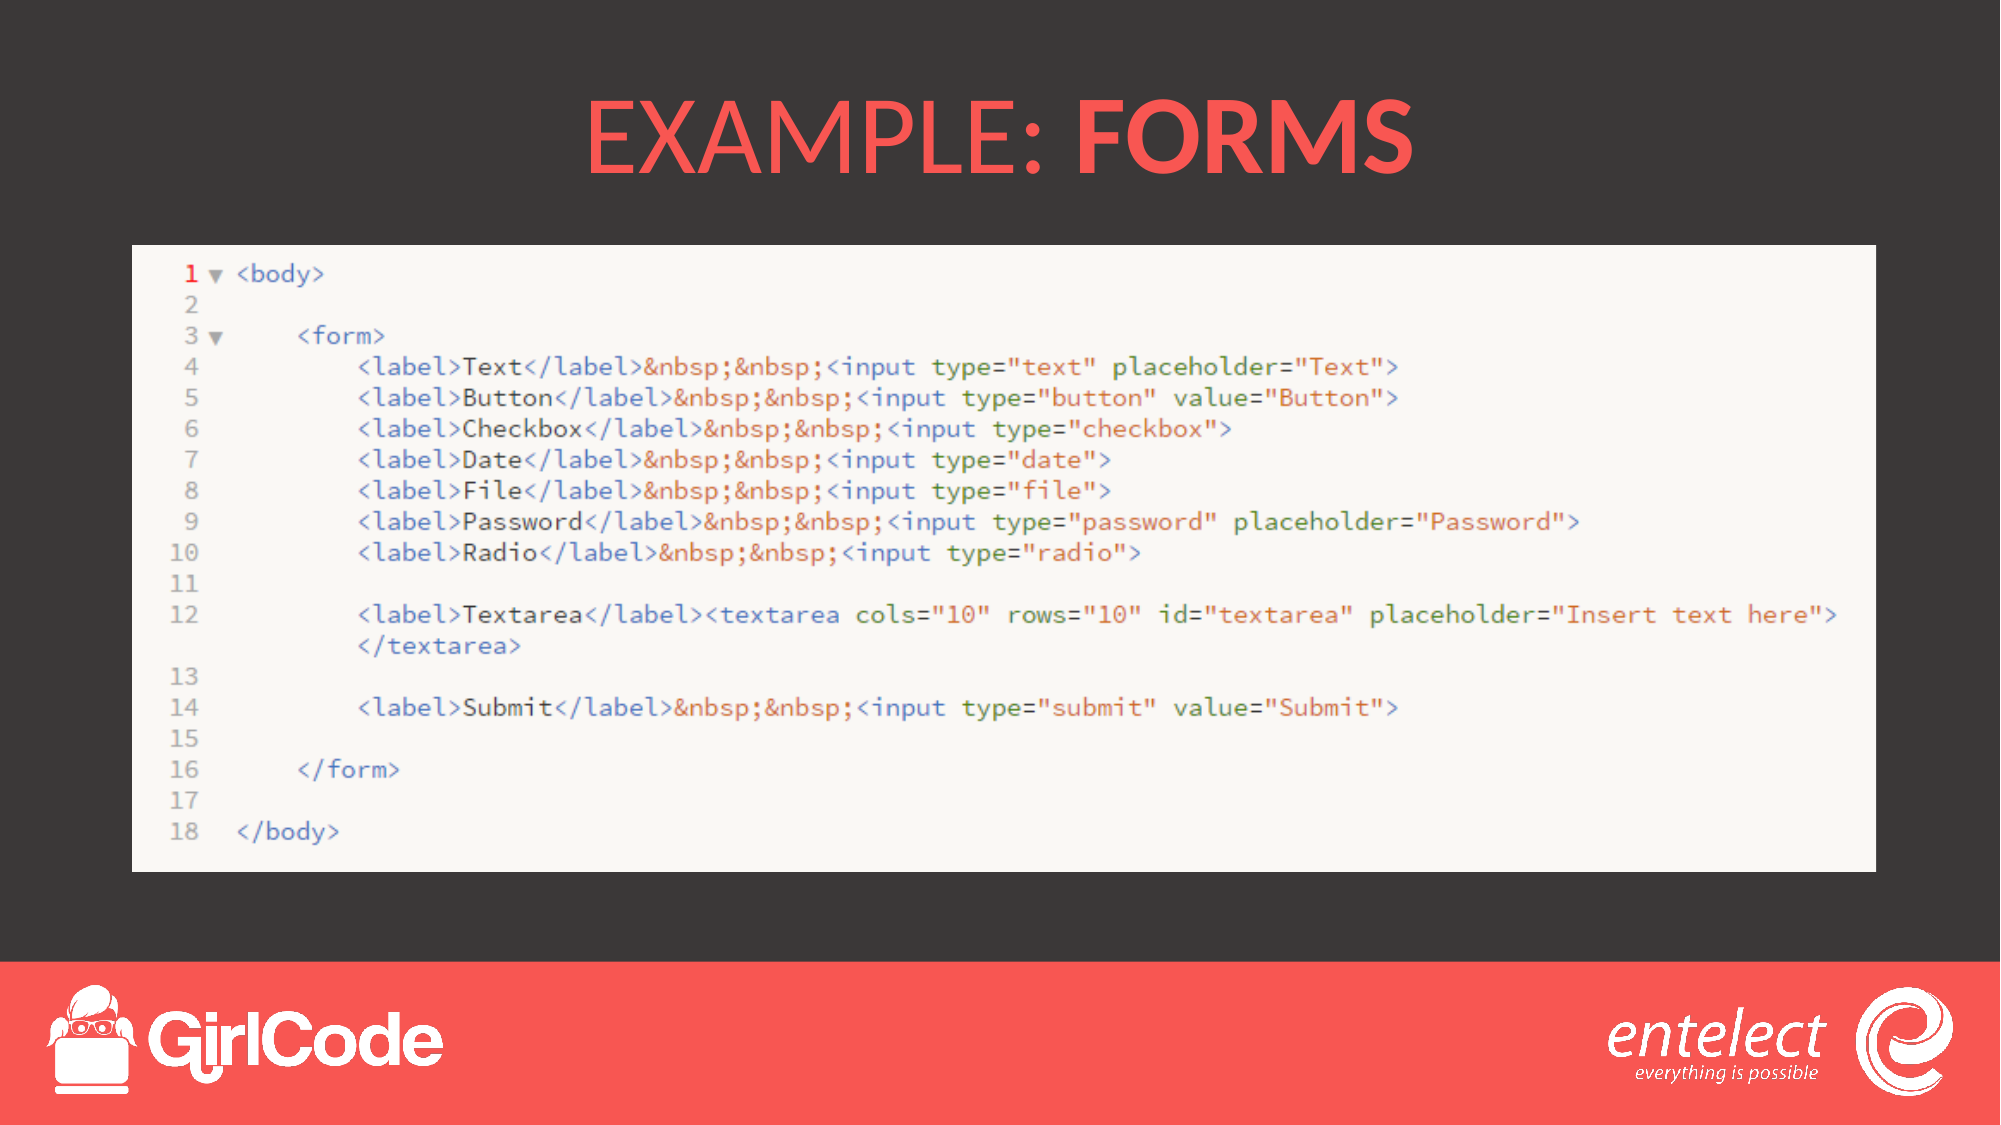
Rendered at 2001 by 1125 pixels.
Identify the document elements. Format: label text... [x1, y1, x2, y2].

text_box [131, 244, 1877, 873]
picture [132, 260, 1859, 847]
picture [1587, 968, 1968, 1117]
subtitle EXAMPLE: FORMS [0, 0, 2000, 223]
text_box [0, 223, 2000, 961]
picture [0, 954, 487, 1125]
text_box [487, 961, 2000, 1125]
